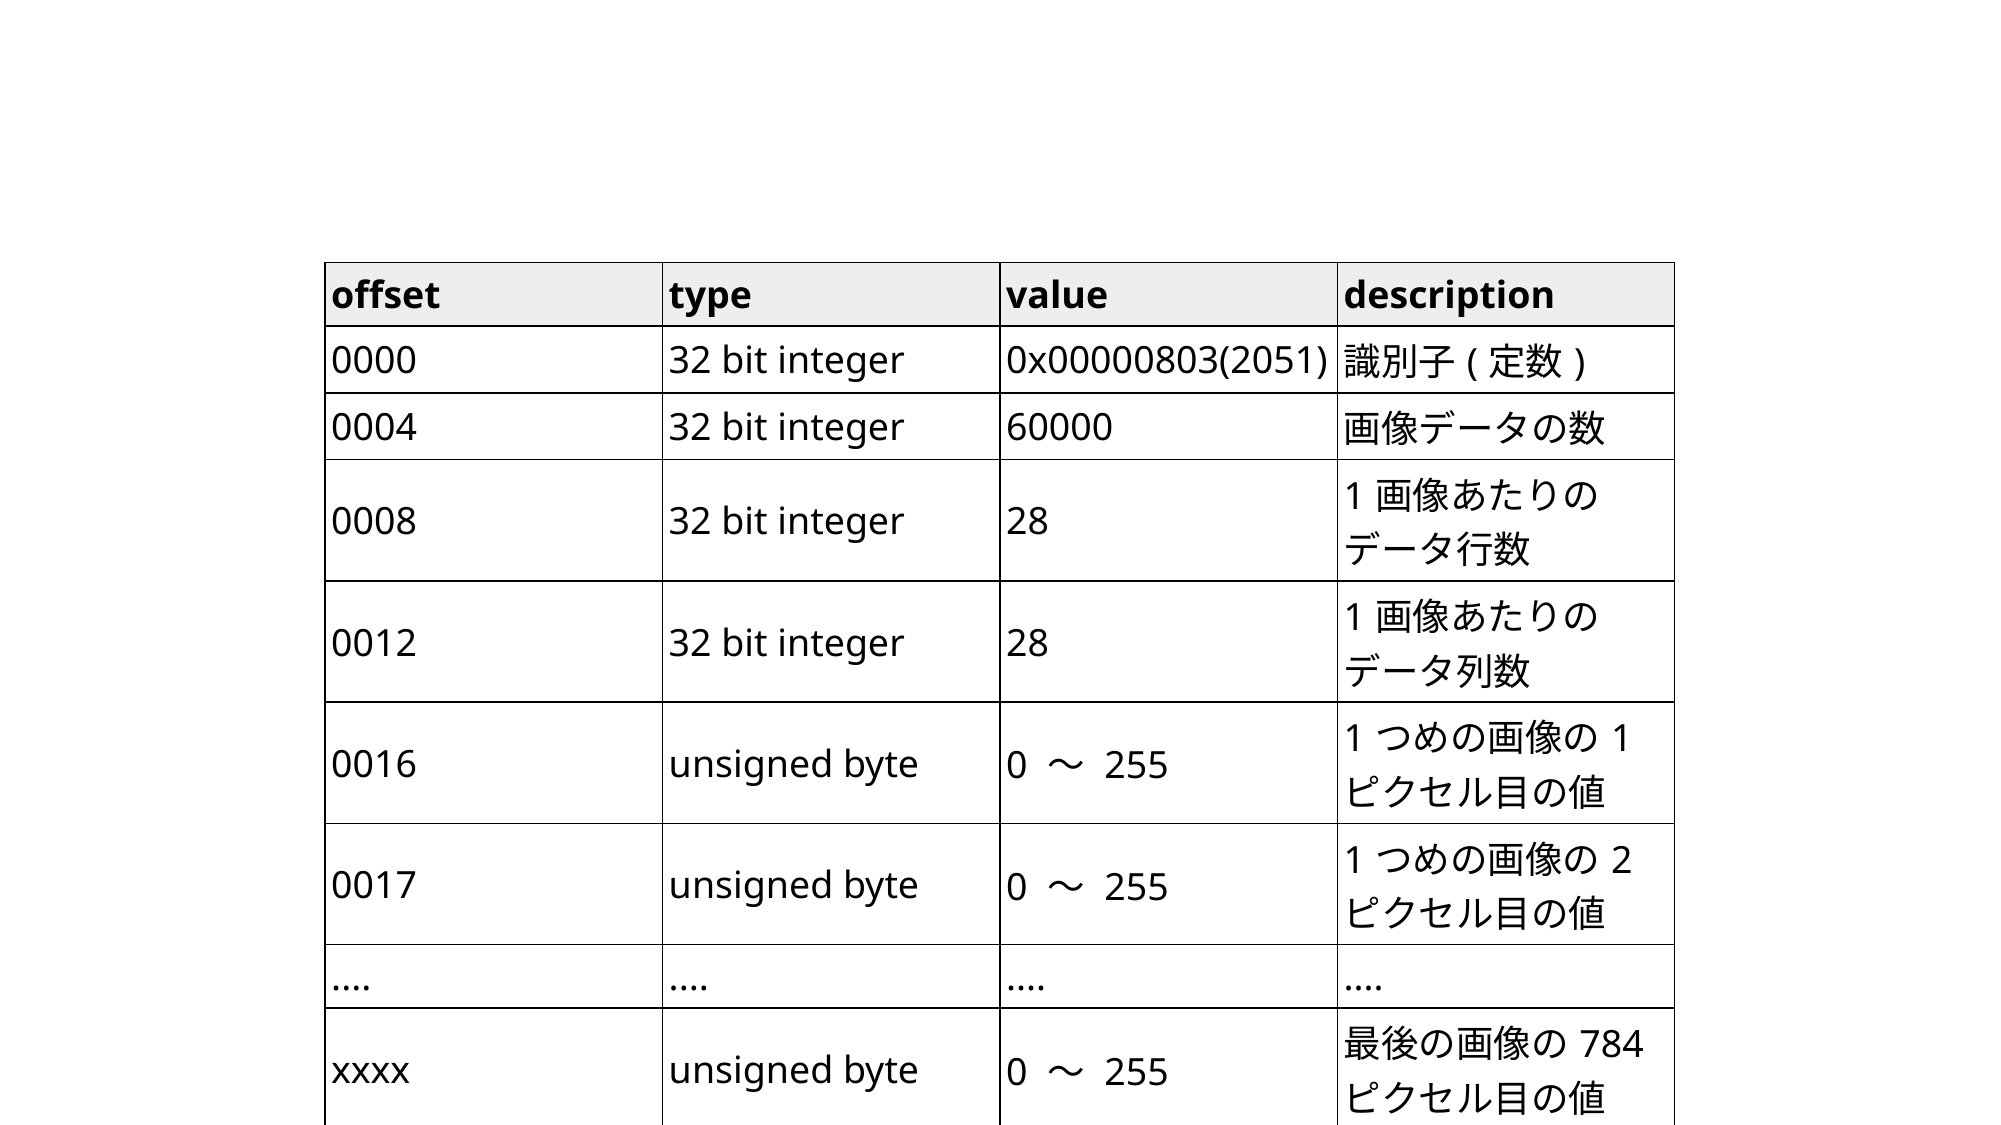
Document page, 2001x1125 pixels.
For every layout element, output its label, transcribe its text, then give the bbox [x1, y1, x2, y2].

table_cell 60000 [1001, 394, 1337, 459]
table_cell 32 bit integer [663, 460, 999, 580]
table_cell .... [1001, 945, 1337, 1007]
table_cell 0012 [326, 582, 662, 701]
table_cell 32 bit integer [663, 394, 999, 459]
table_header description [1338, 263, 1674, 325]
table_cell 1画像あたりのデータ行数 [1338, 460, 1674, 580]
table_cell 1つめの画像の1ピクセル目の値 [1338, 703, 1674, 823]
table_cell .... [663, 945, 999, 1007]
table_cell .... [1338, 945, 1674, 1007]
table_cell 0 ～ 255 [1001, 1009, 1337, 1125]
table_cell 32 bit integer [663, 582, 999, 701]
table_cell 画像データの数 [1338, 394, 1674, 459]
table_cell unsigned byte [663, 703, 999, 823]
table_cell 1画像あたりのデータ列数 [1338, 582, 1674, 701]
table_cell 28 [1001, 460, 1337, 580]
table_cell 32 bit integer [663, 327, 999, 392]
table_header type [663, 263, 999, 325]
table_cell unsigned byte [663, 824, 999, 944]
table_cell 1つめの画像の2ピクセル目の値 [1338, 824, 1674, 944]
table_cell xxxx [326, 1009, 662, 1125]
table_cell 最後の画像の784ピクセル目の値 [1338, 1009, 1674, 1125]
table_cell 0 ～ 255 [1001, 703, 1337, 823]
table_cell .... [326, 945, 662, 1007]
table_cell 識別子(定数) [1338, 327, 1674, 392]
table_cell 28 [1001, 582, 1337, 701]
table_cell 0000 [326, 327, 662, 392]
table_cell 0017 [326, 824, 662, 944]
table_cell 0x00000803(2051) [1001, 327, 1337, 392]
table_cell 0016 [326, 703, 662, 823]
table_cell 0 ～ 255 [1001, 824, 1337, 944]
table_cell unsigned byte [663, 1009, 999, 1125]
table_header value [1001, 263, 1337, 325]
table_cell 0004 [326, 394, 662, 459]
table_header offset [326, 263, 662, 325]
table_cell 0008 [326, 460, 662, 580]
